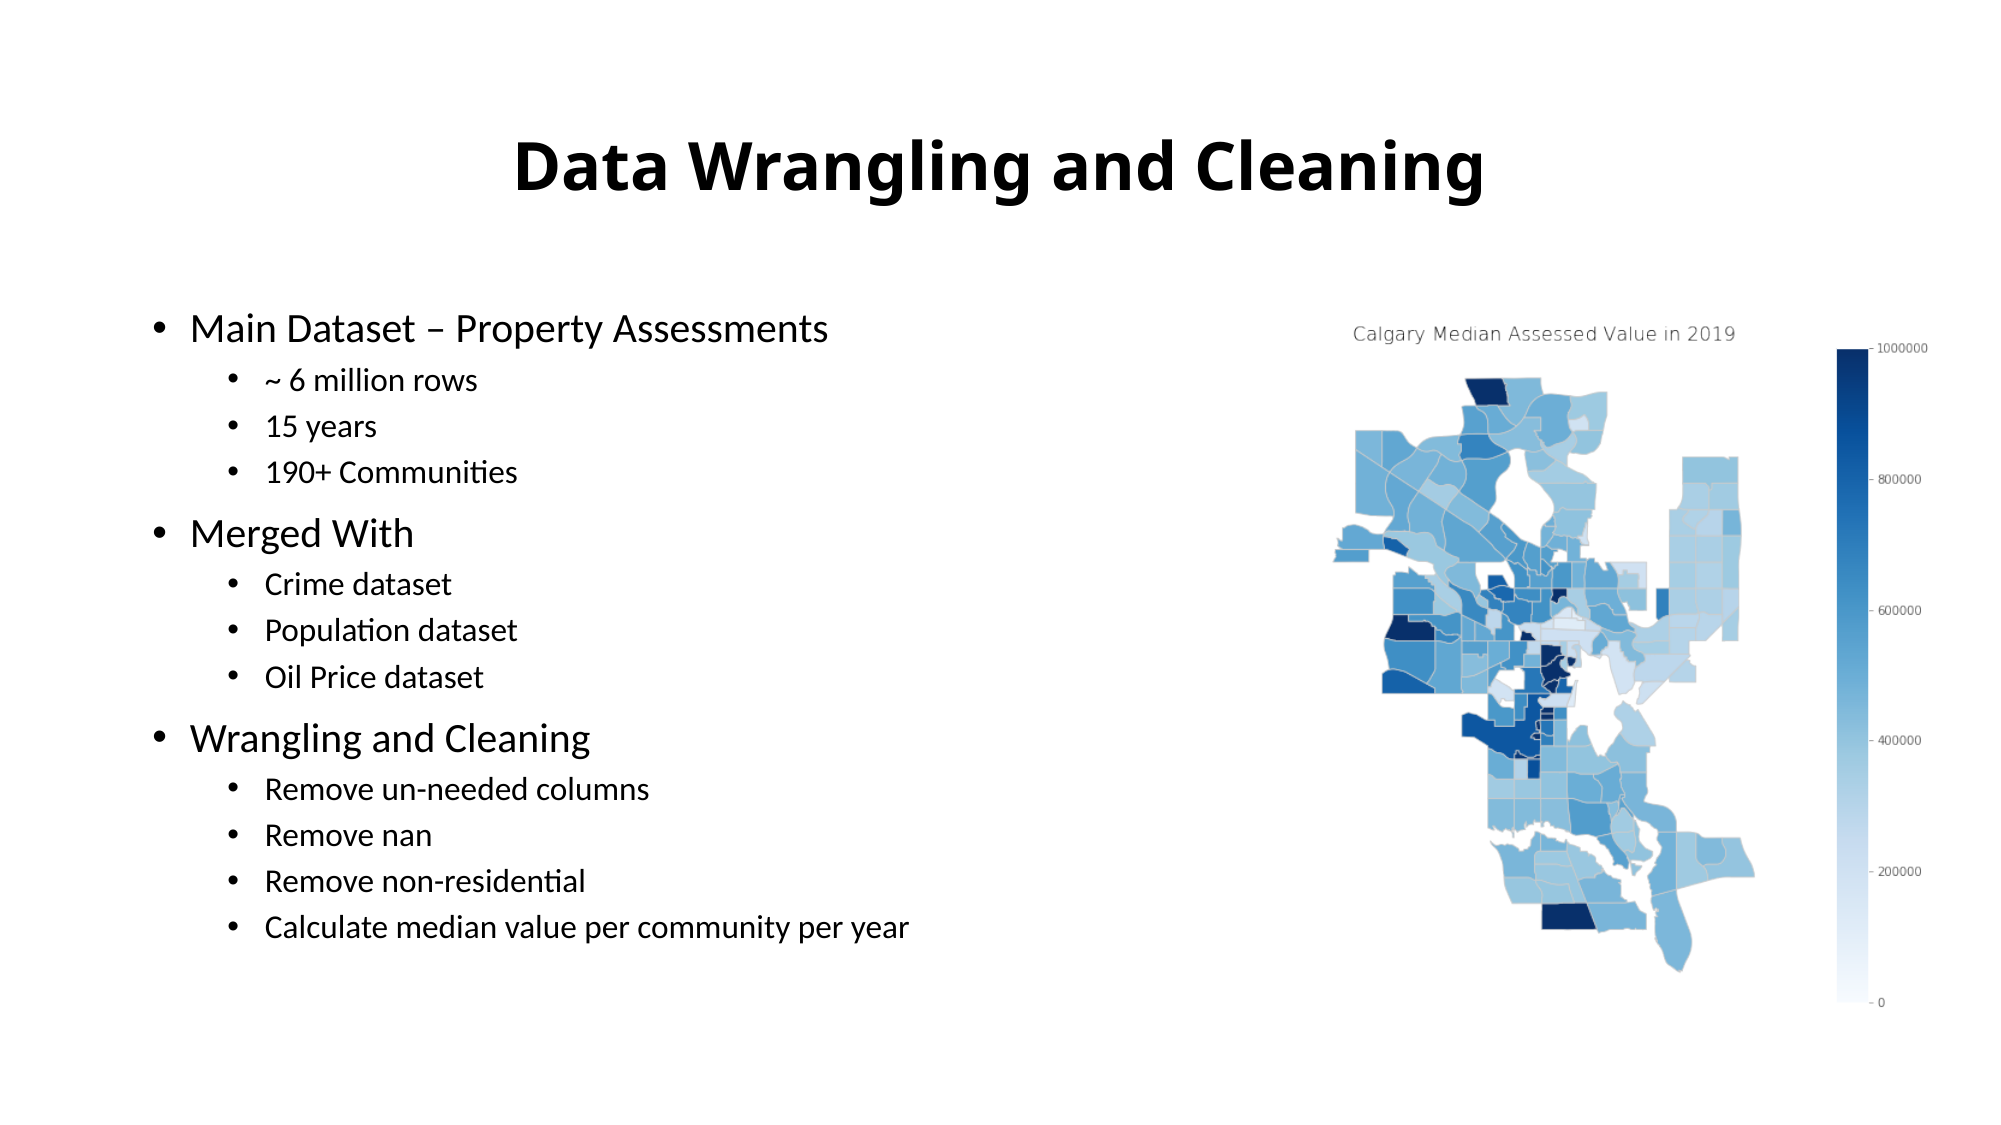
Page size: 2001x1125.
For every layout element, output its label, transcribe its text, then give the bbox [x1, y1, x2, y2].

title Data Wrangling and Cleaning [137, 59, 1863, 278]
list Main Dataset – Property Assessments ~ 6 million rows 15 years 190+ Communities Merged With Crime dataset Population dataset Oil Price dataset Wrangling and Cleaning Remove un-needed columns Remove nan Remove non-residential Calculate median value per community per year [137, 299, 1863, 1014]
picture [1242, 318, 1938, 1047]
